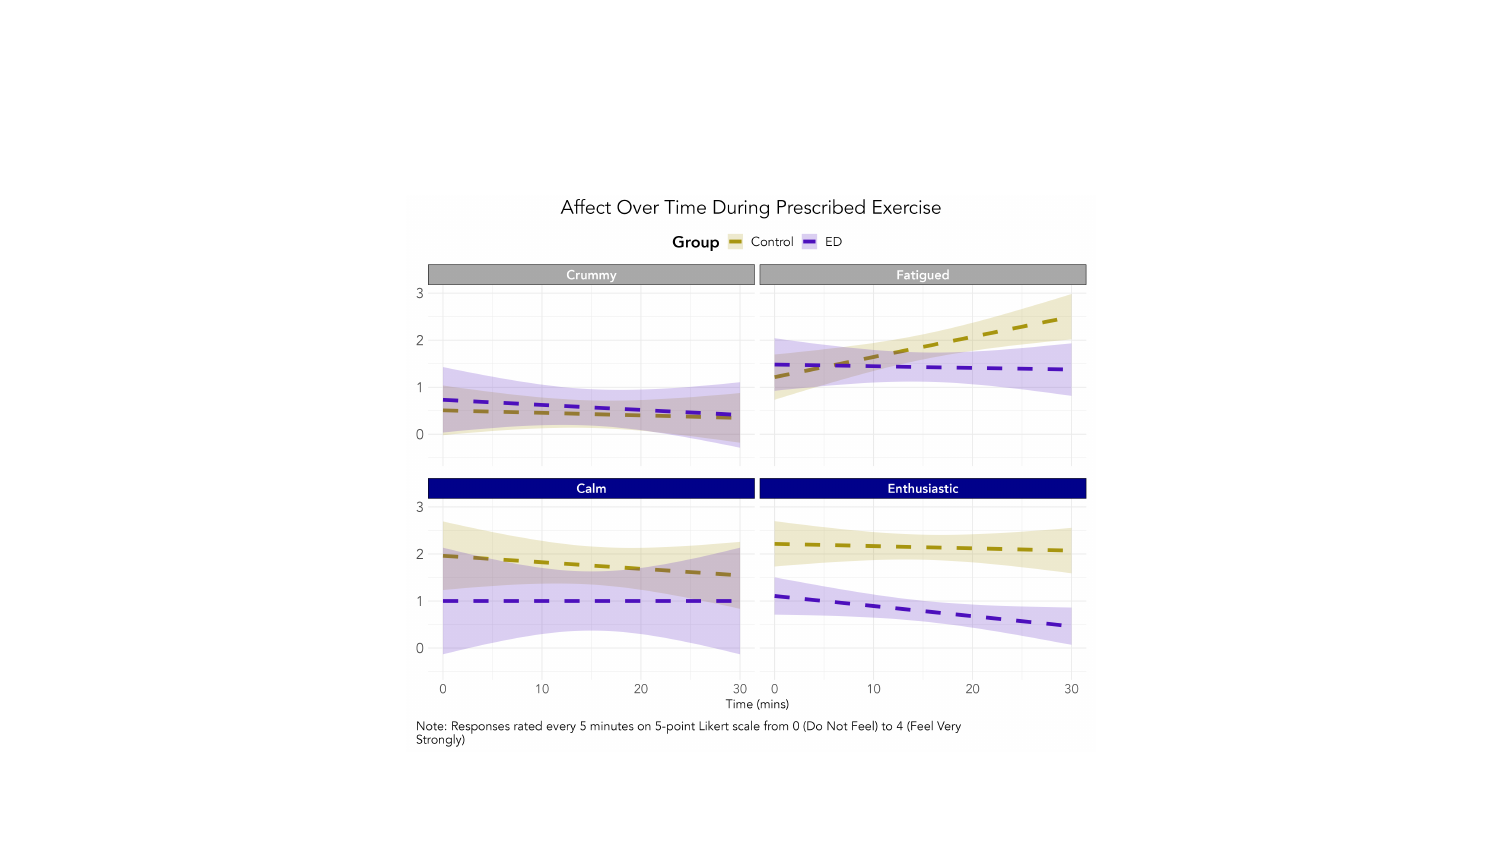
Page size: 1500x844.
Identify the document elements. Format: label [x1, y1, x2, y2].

picture [405, 195, 1097, 753]
